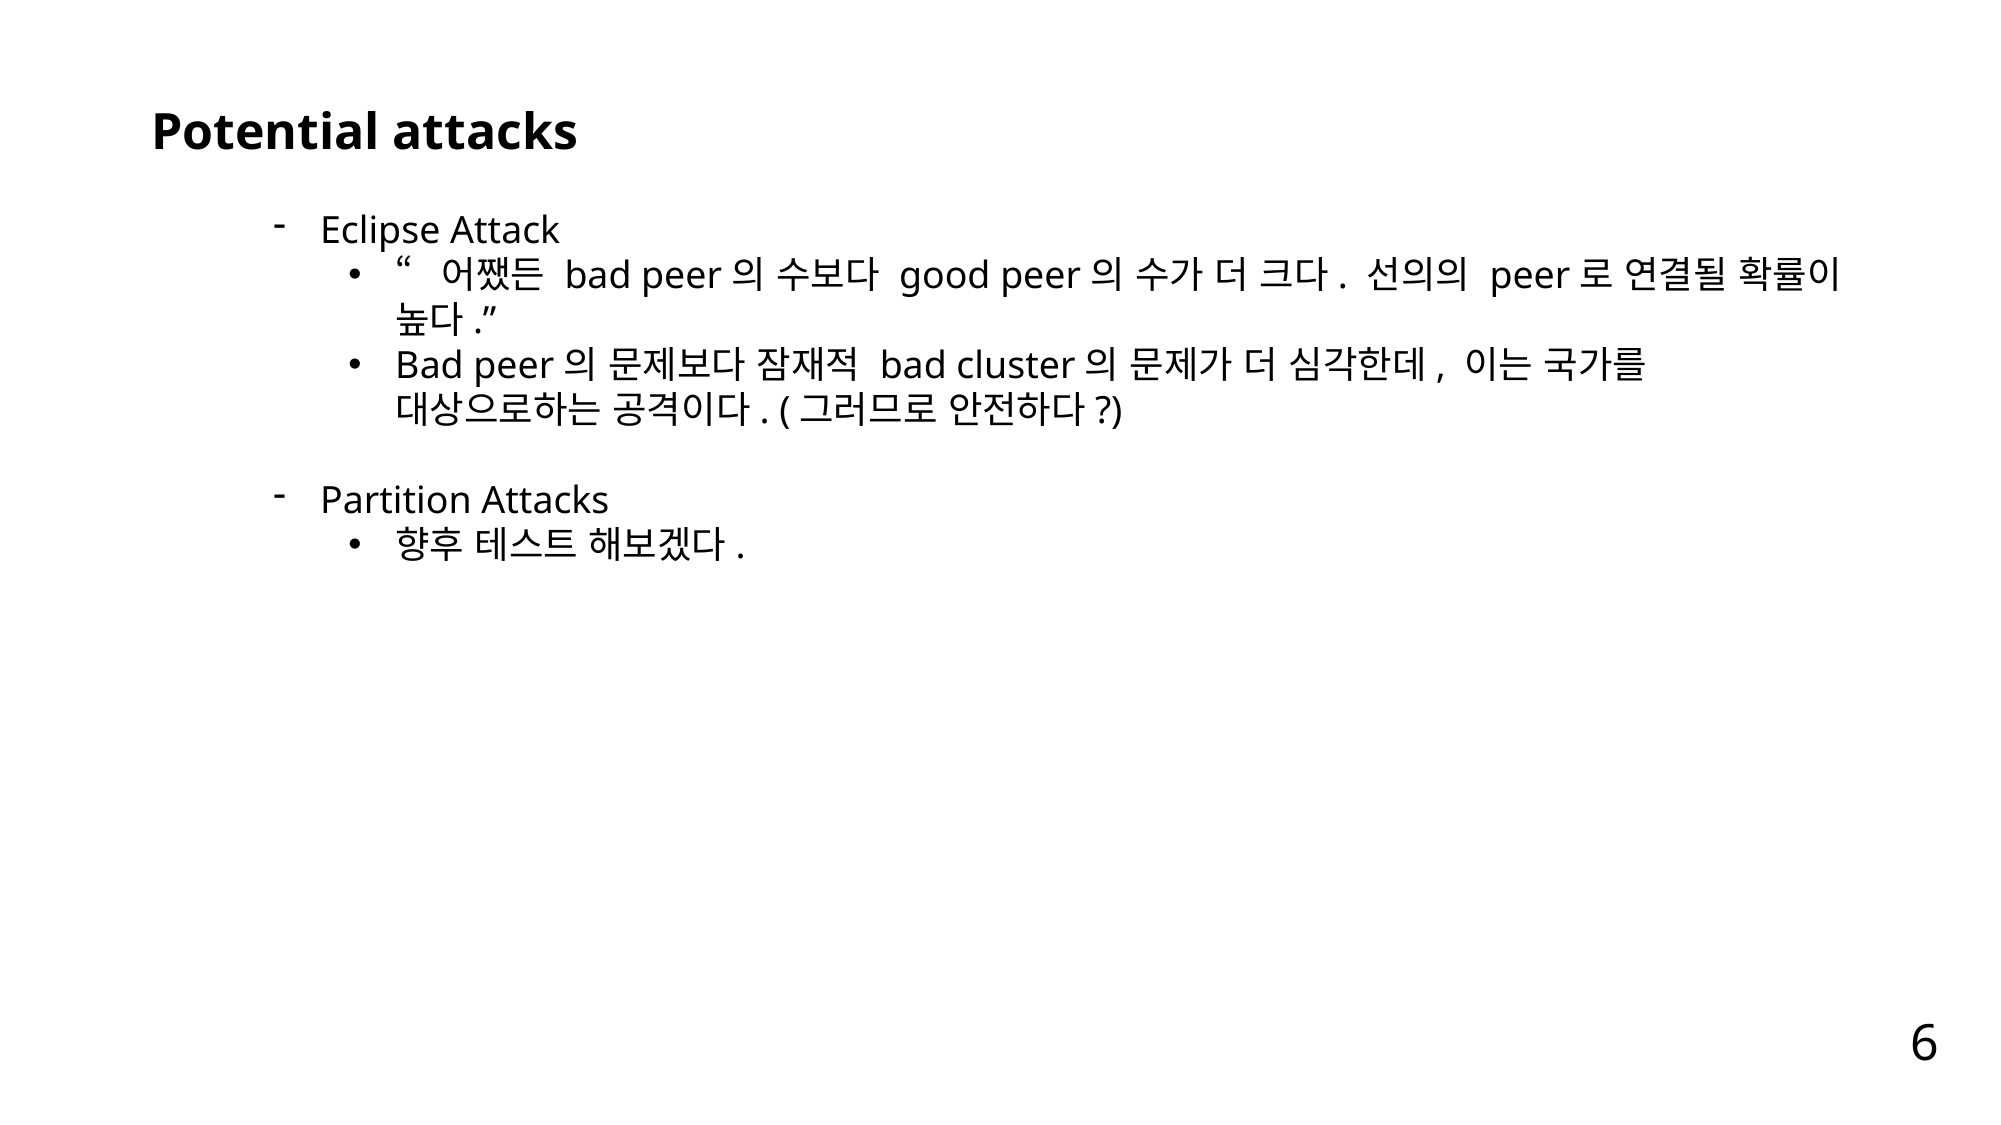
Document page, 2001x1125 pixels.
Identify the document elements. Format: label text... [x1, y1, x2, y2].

text_box Potential attacks [136, 92, 984, 168]
text_box Eclipse Attack “어쨌든 bad peer의 수보다 good peer의 수가 더 크다. 선의의 peer로 연결될 확률이 높다.” Bad peer의 문제보다 잠재적 bad cluster의 문제가 더 심각한데, 이는 국가를 대상으로하는 공격이다. (그러므로 안전하다?) Partition Attacks 향후 테스트 해보겠다. [258, 199, 1865, 574]
text_box 6 [1896, 1003, 1946, 1079]
